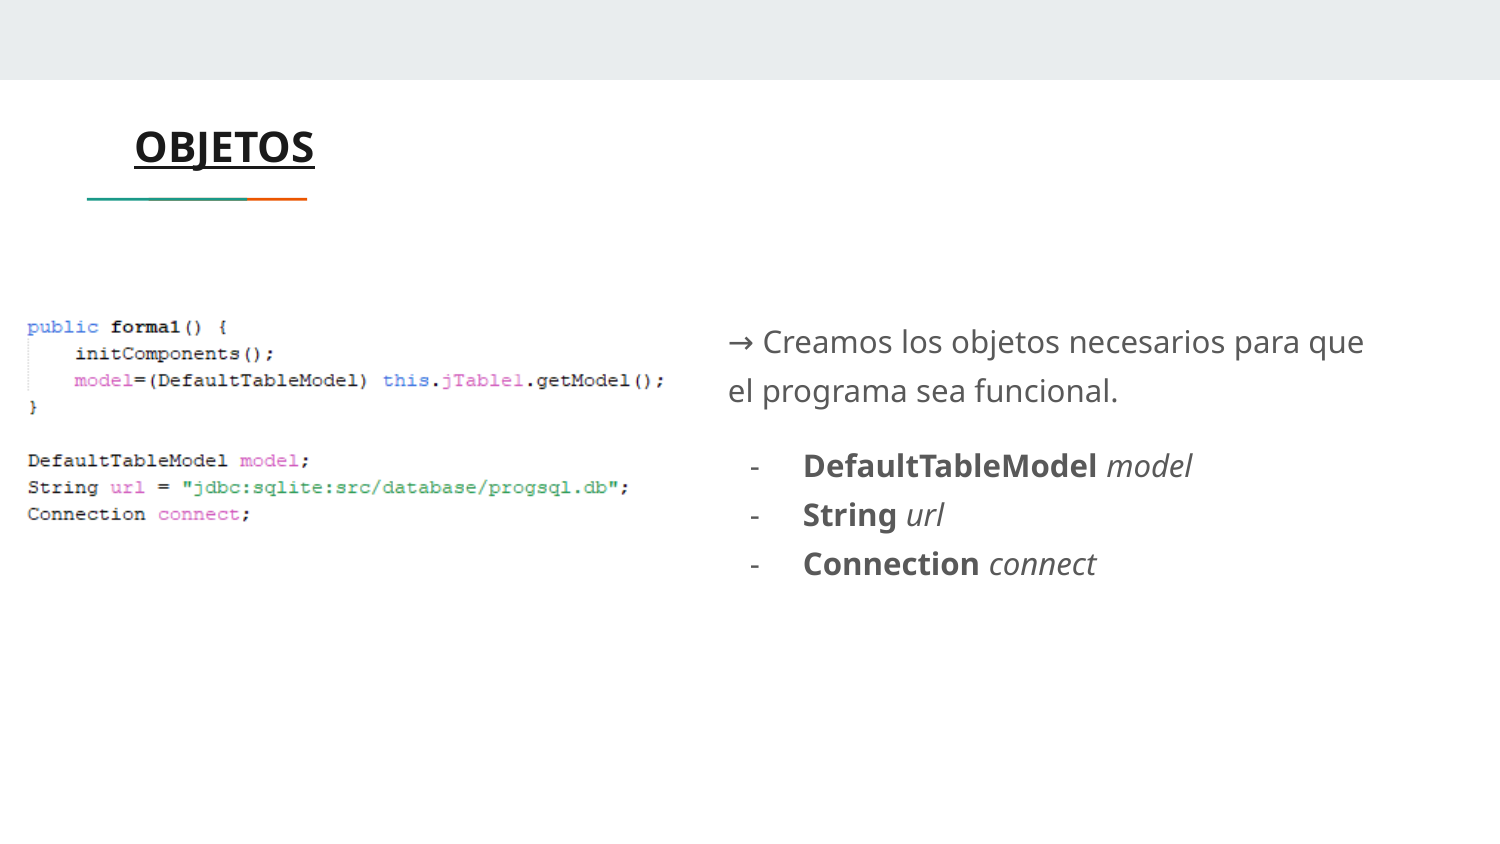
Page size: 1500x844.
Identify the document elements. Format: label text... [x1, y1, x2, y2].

list → Creamos los objetos necesarios para que el programa sea funcional. DefaultTableModel model String url Connection connect [712, 298, 1381, 671]
title OBJETOS [119, 102, 1381, 191]
picture [10, 315, 674, 529]
